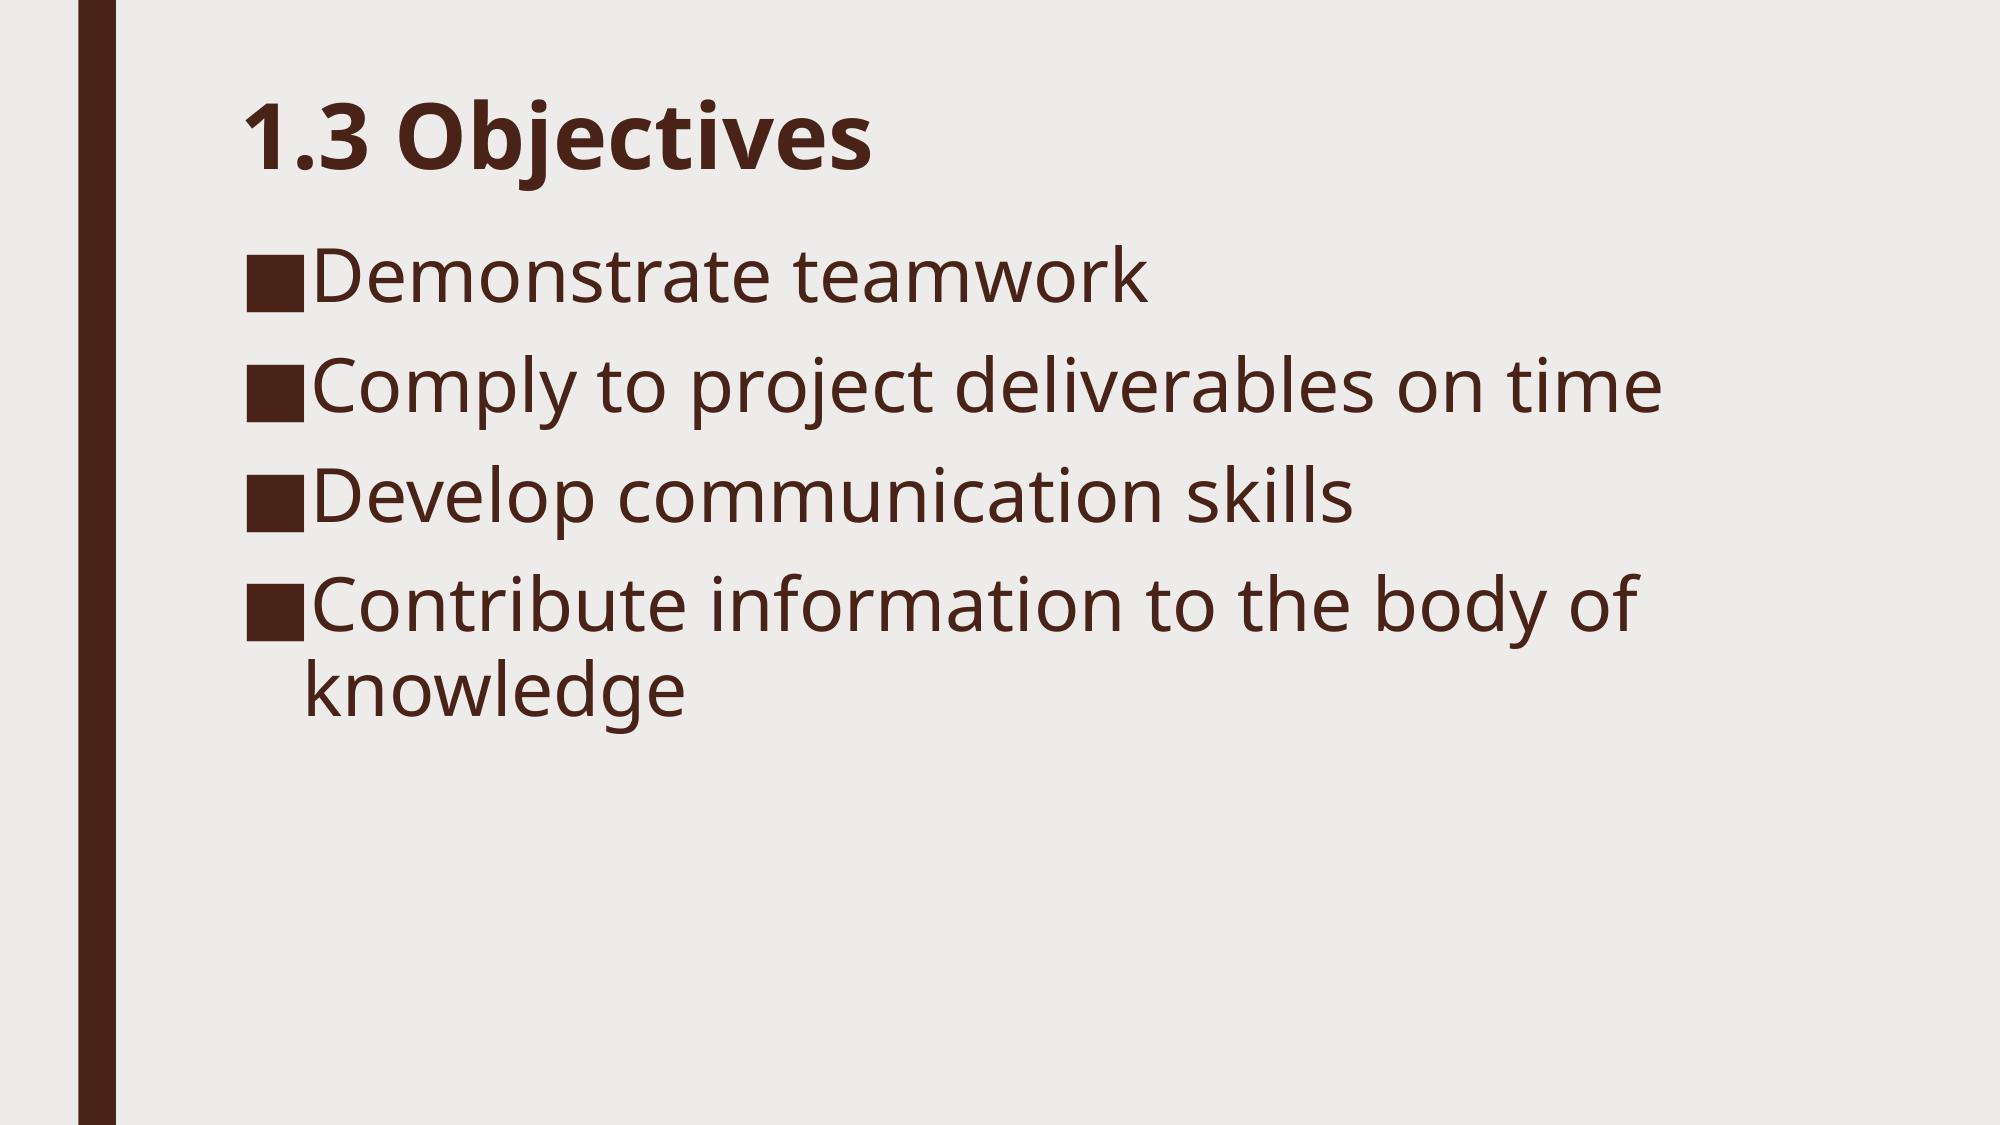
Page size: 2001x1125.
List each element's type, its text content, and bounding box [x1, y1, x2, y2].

list Demonstrate teamwork Comply to project deliverables on time Develop communication skills Contribute information to the body of knowledge [225, 227, 1800, 963]
title 1.3 Objectives [225, 83, 1800, 209]
